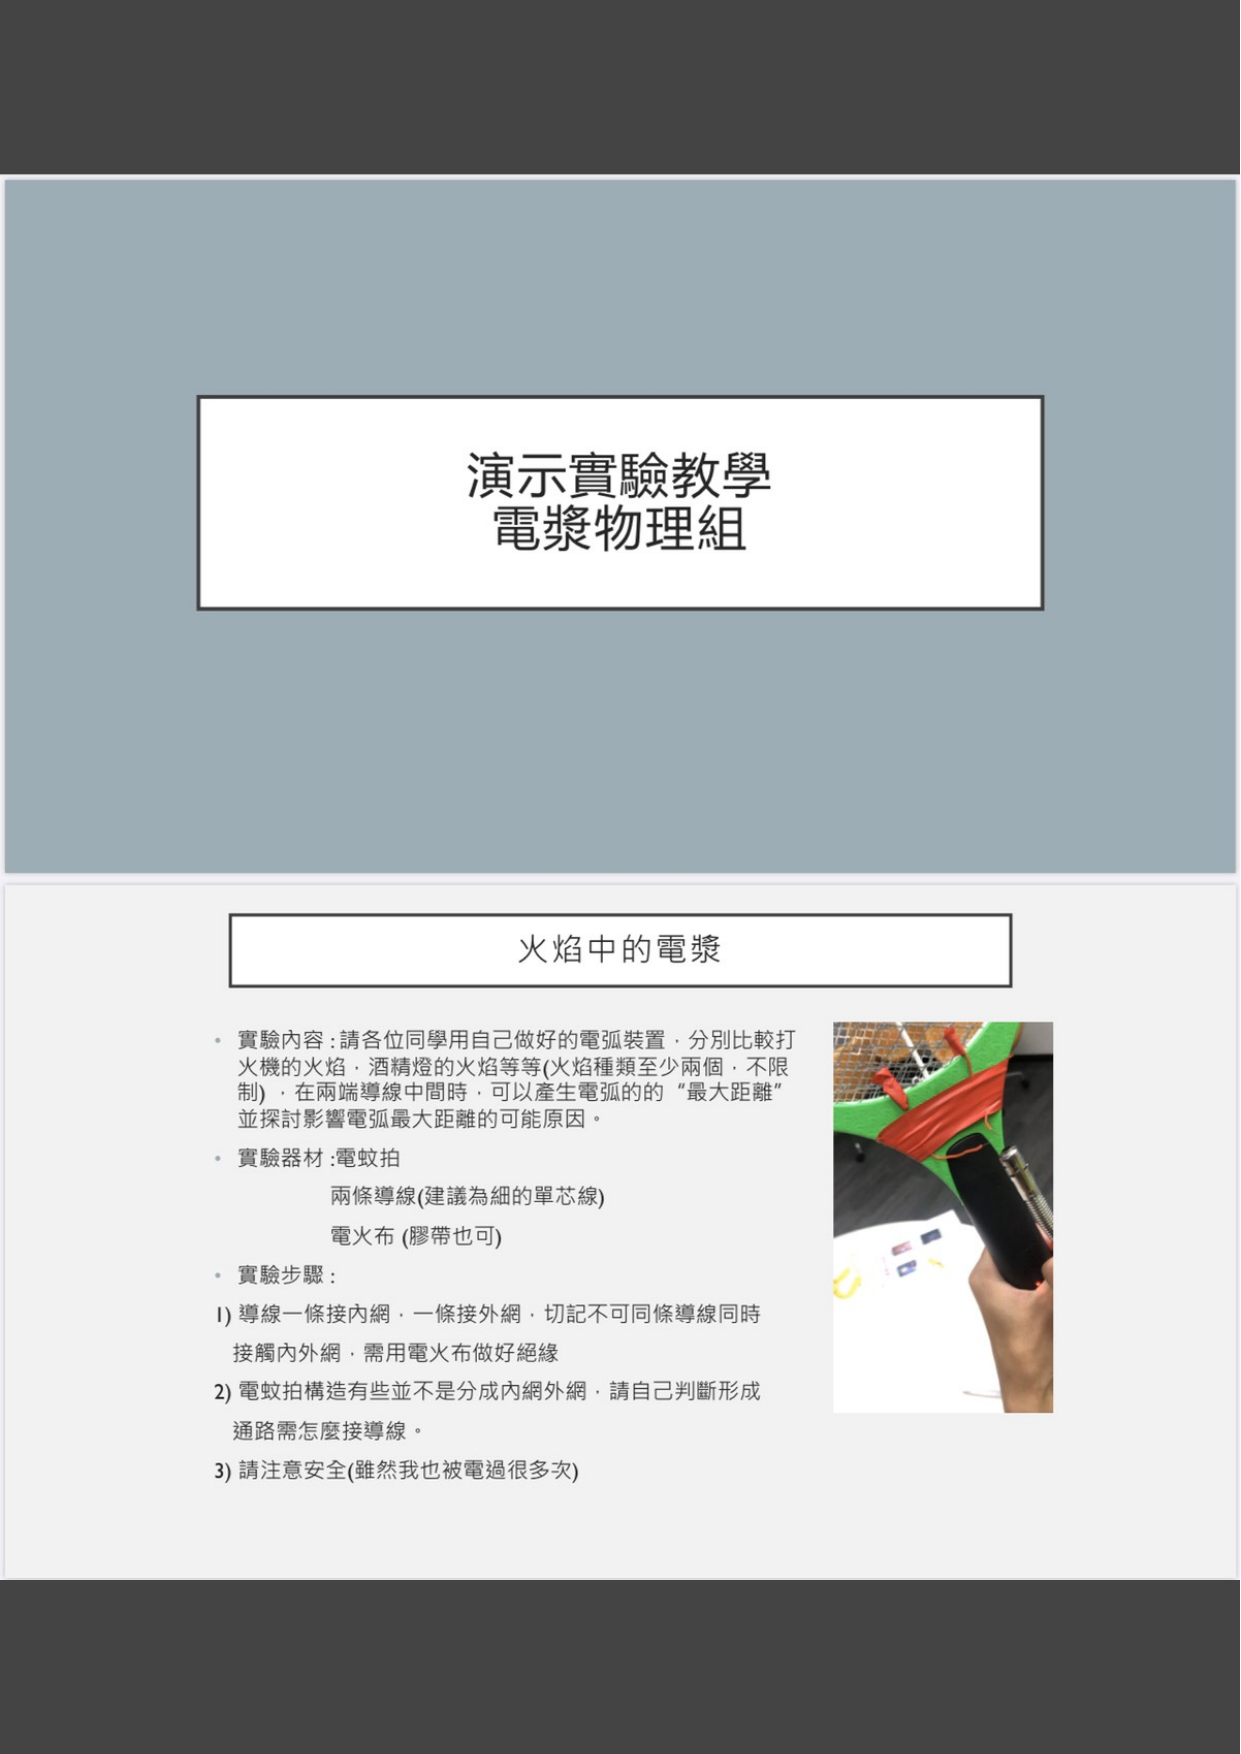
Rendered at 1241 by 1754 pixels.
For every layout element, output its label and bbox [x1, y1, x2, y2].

list [0, 174, 1241, 1580]
